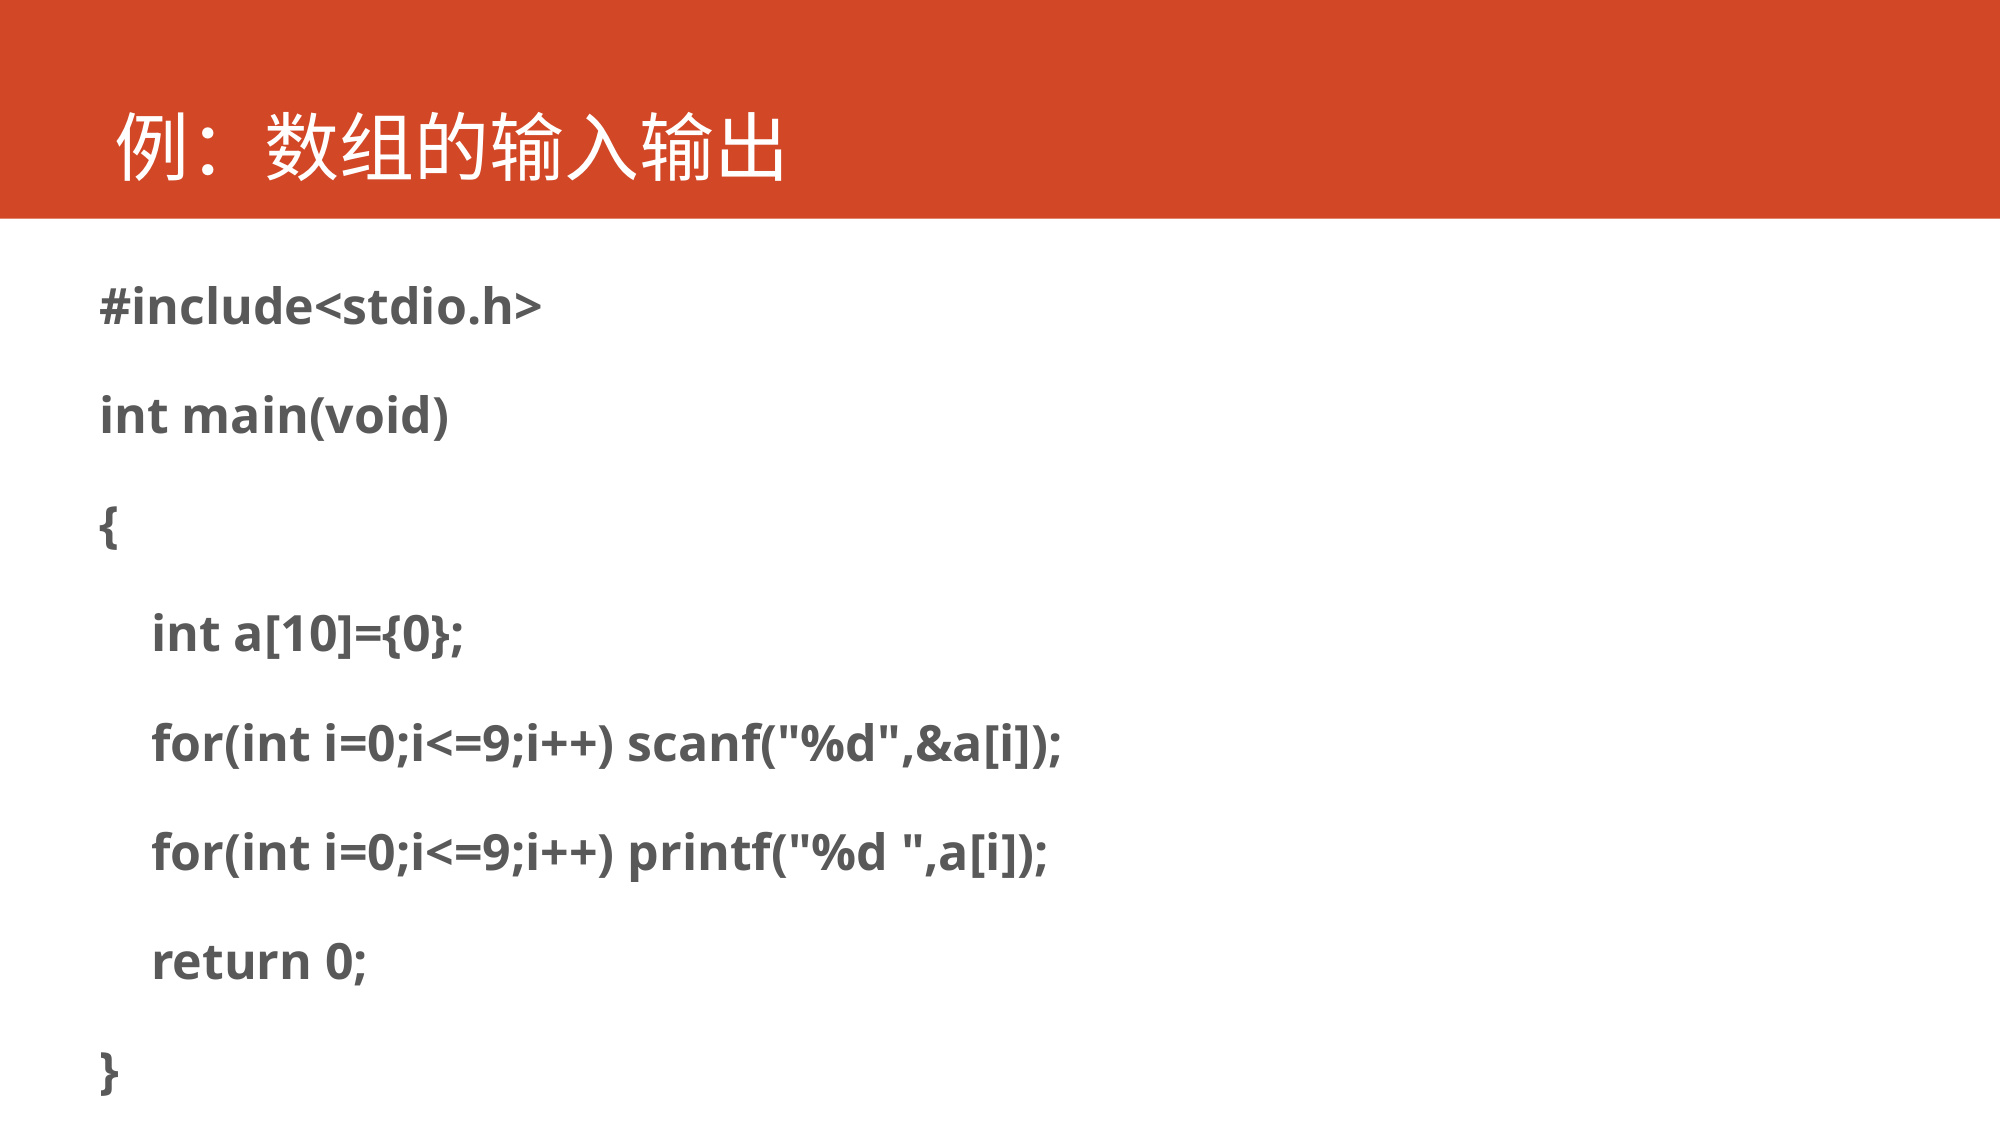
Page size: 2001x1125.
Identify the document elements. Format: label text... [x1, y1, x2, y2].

title 例：数组的输入输出 [99, 0, 1863, 199]
list #include<stdio.h> int main(void) { int a[10]={0}; for(int i=0;i<=9;i++) scanf("%d",&a[i]); for(int i=0;i<=9;i++) printf("%d ",a[i]); return 0; } [99, 256, 1933, 1100]
